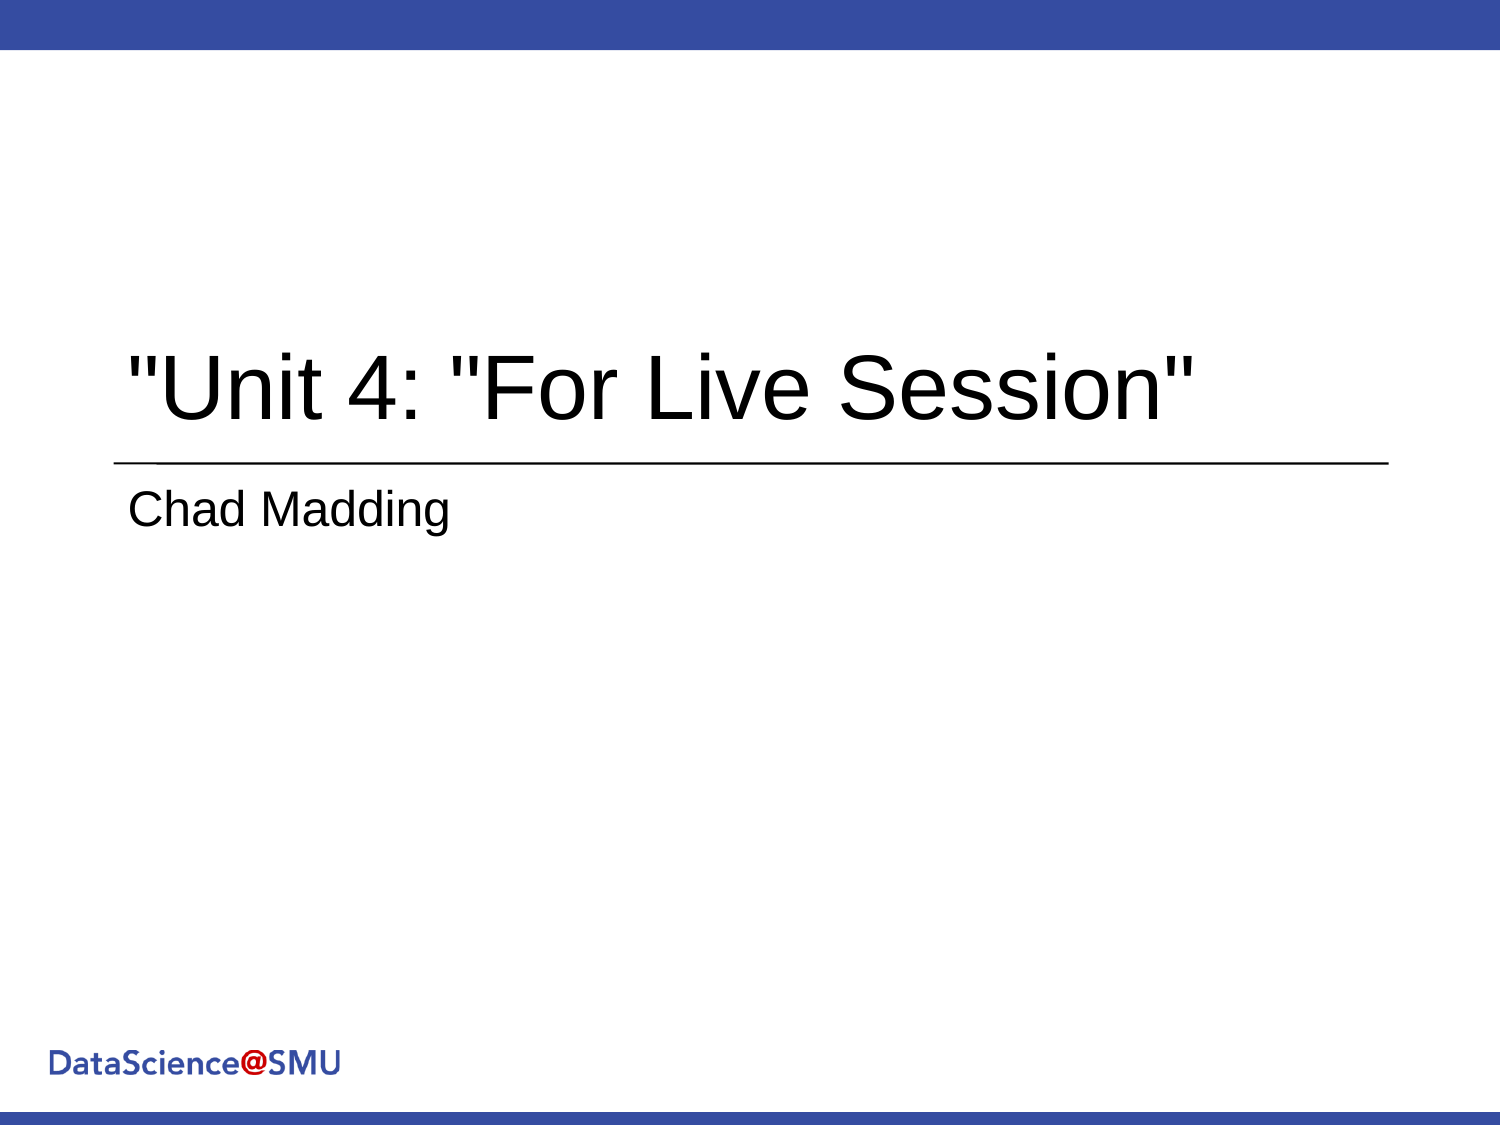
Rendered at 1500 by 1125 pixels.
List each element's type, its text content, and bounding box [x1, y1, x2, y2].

text_box Chad Madding [125, 474, 575, 537]
title "Unit 4: "For Live Session" [125, 326, 1338, 516]
text_box [49, 1050, 340, 1075]
